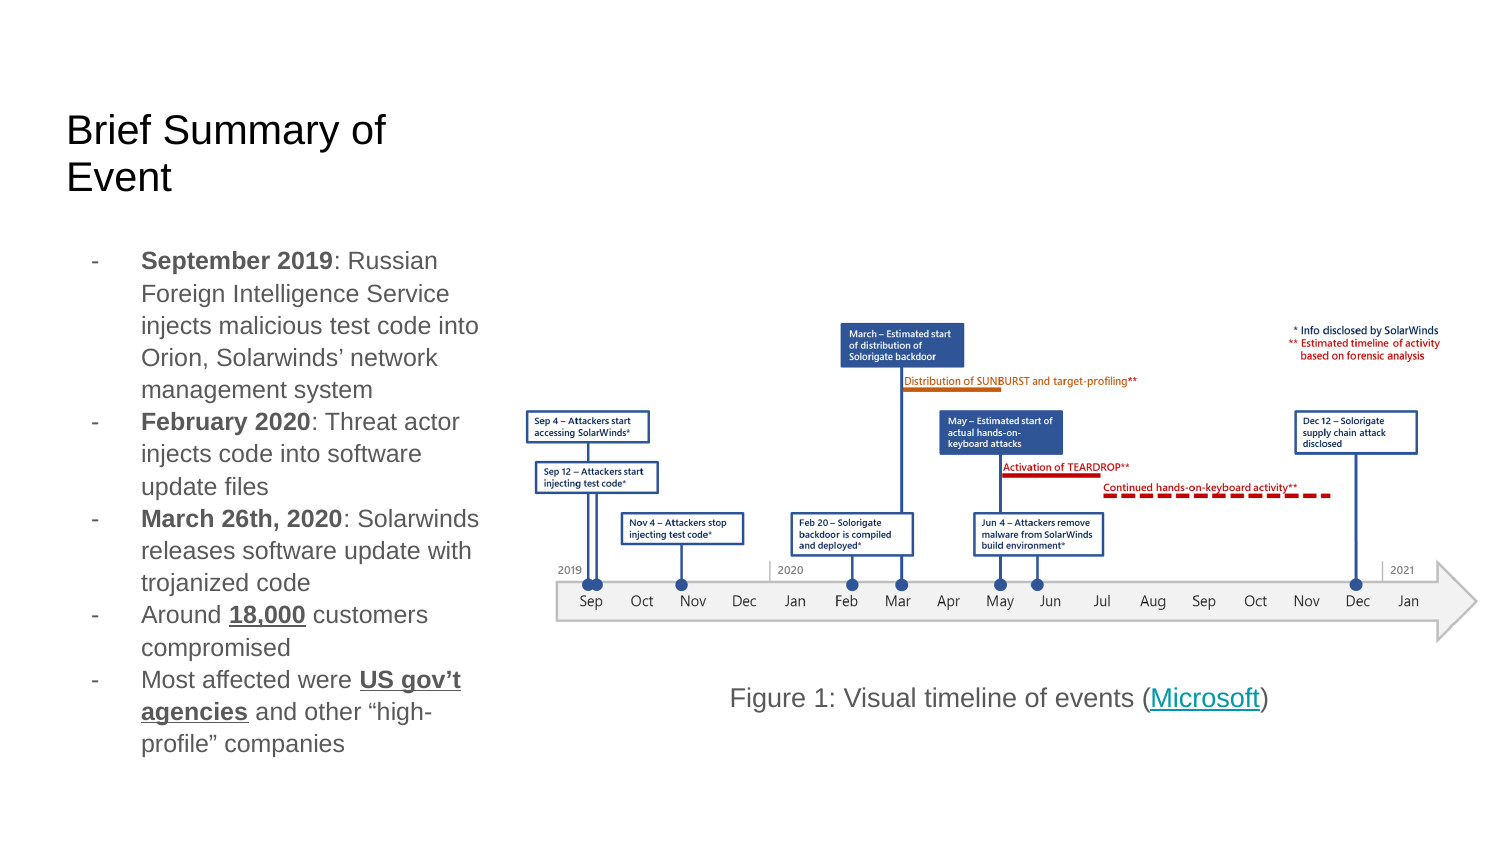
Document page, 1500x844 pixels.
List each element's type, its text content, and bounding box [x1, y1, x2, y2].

text_box Figure 1: Visual timeline of events (Microsoft) [605, 665, 1393, 722]
picture [511, 307, 1487, 652]
list September 2019: Russian Foreign Intelligence Service injects malicious test code into Orion, Solarwinds’ network management system February 2020: Threat actor injects code into software update files March 26th, 2020: Solarwinds releases software update with trojanized code Around 18,000 customers compromised Most affected were US gov’t agencies and other “high-profile” companies [51, 227, 512, 806]
title Brief Summary of Event [51, 91, 512, 216]
